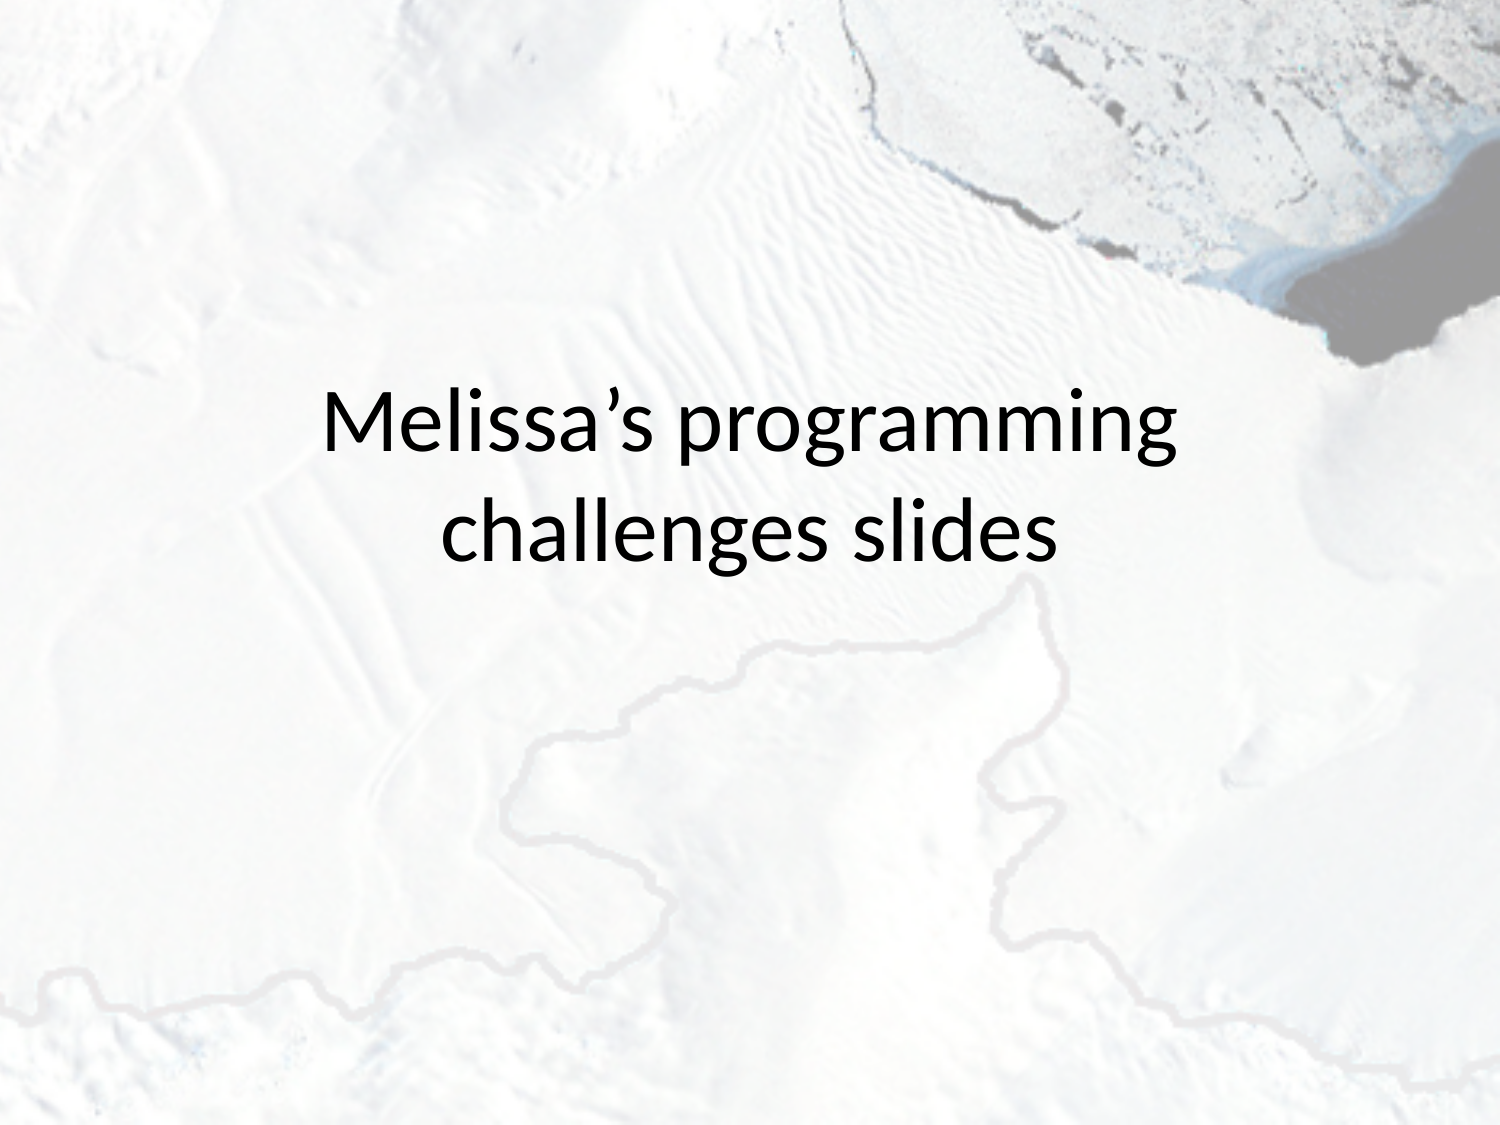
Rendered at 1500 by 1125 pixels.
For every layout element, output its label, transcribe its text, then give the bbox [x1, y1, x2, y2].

title Melissa’s programming challenges slides [112, 349, 1388, 591]
